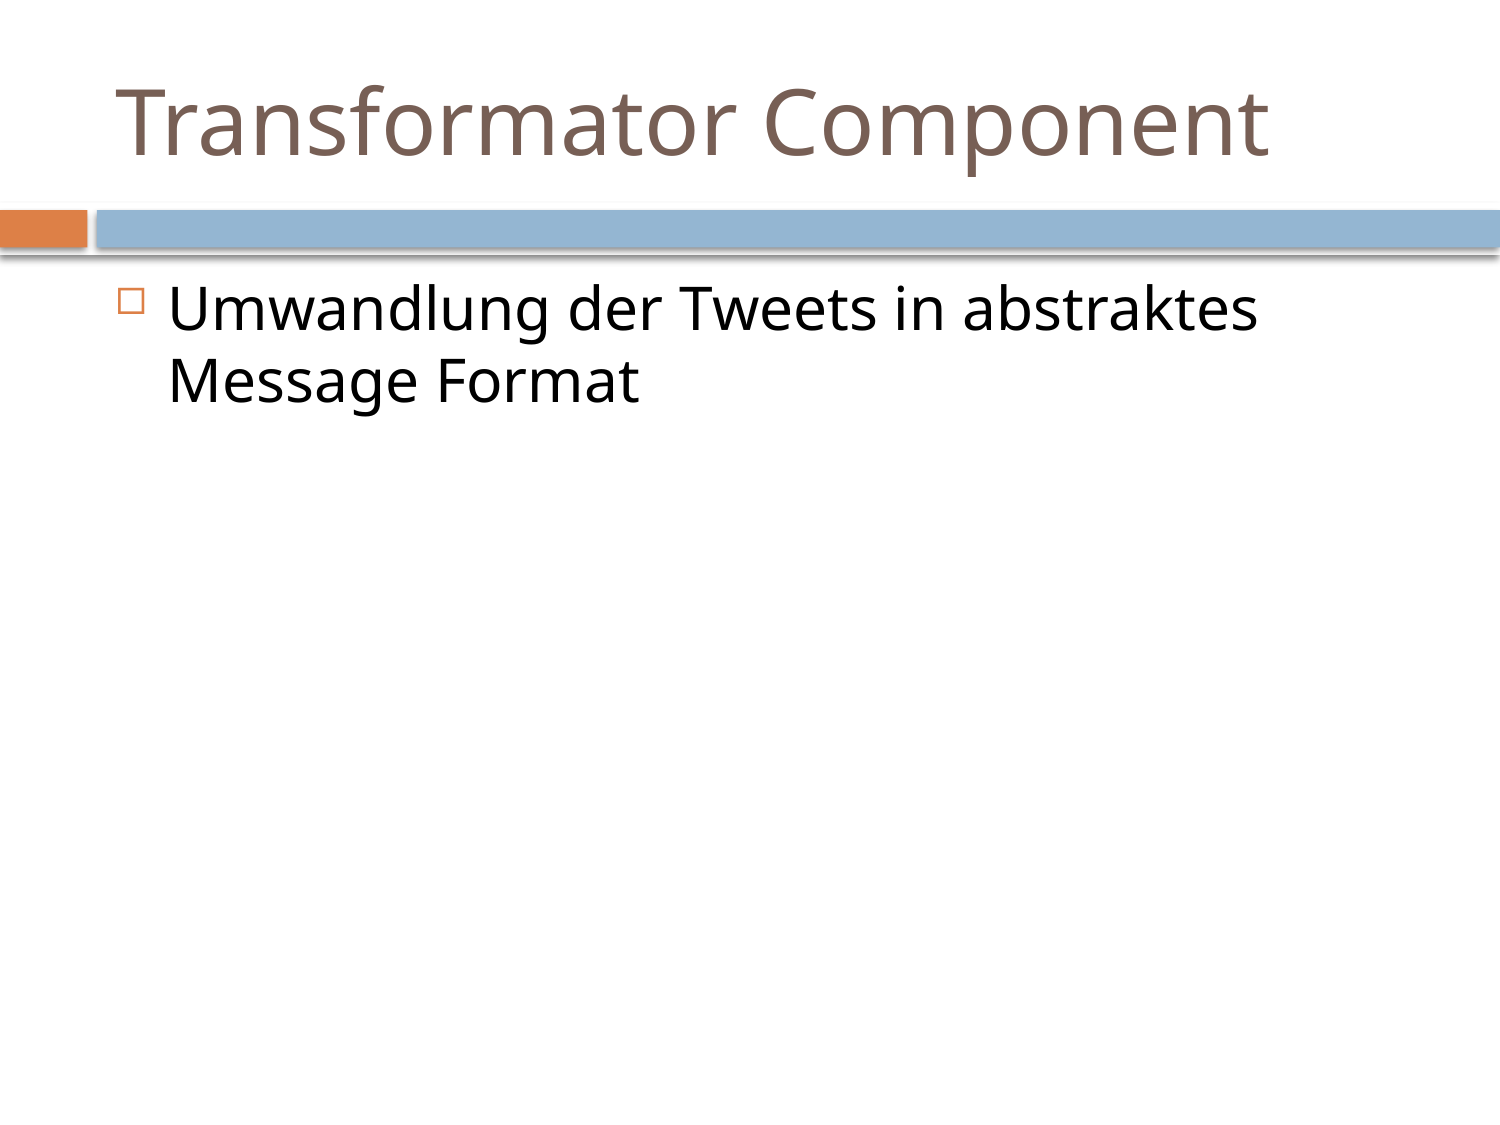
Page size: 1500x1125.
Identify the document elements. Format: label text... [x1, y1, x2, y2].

list Umwandlung der Tweets in abstraktes Message Format [100, 262, 1438, 1000]
title Transformator Component [100, 37, 1438, 200]
